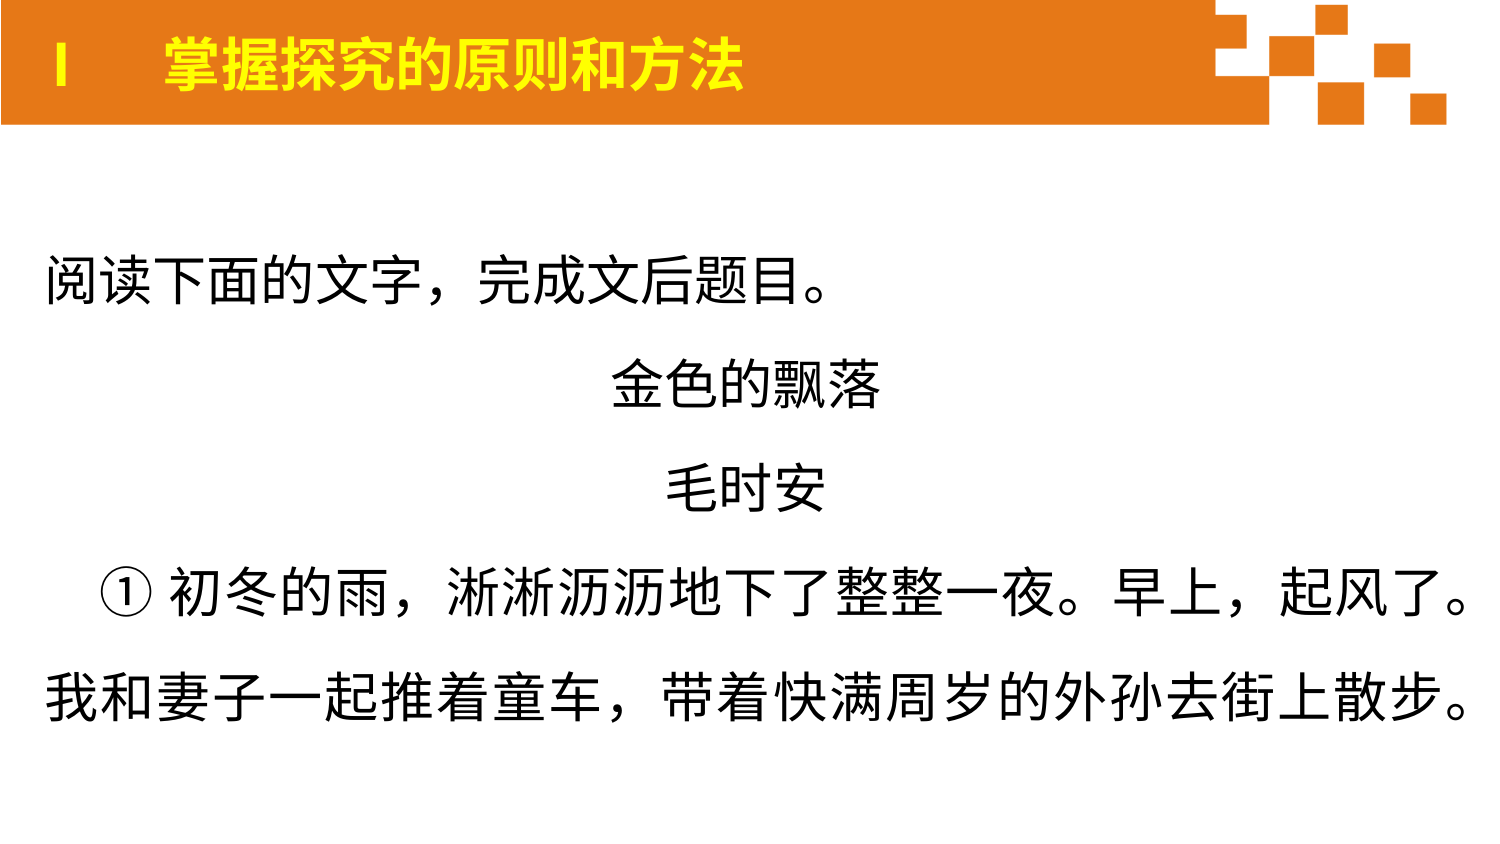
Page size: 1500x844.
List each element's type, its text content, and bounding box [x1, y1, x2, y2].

picture [1, 0, 1499, 843]
text_box 阅读下面的文字，完成文后题目。 金色的飘落 毛时安 ①初冬的雨，淅淅沥沥地下了整整一夜。早上，起风了。我和妻子一起推着童车，带着快满周岁的外孙去街上散步。 [29, 199, 1463, 736]
text_box Ⅰ 掌握探究的原则和方法 [17, 20, 1242, 105]
